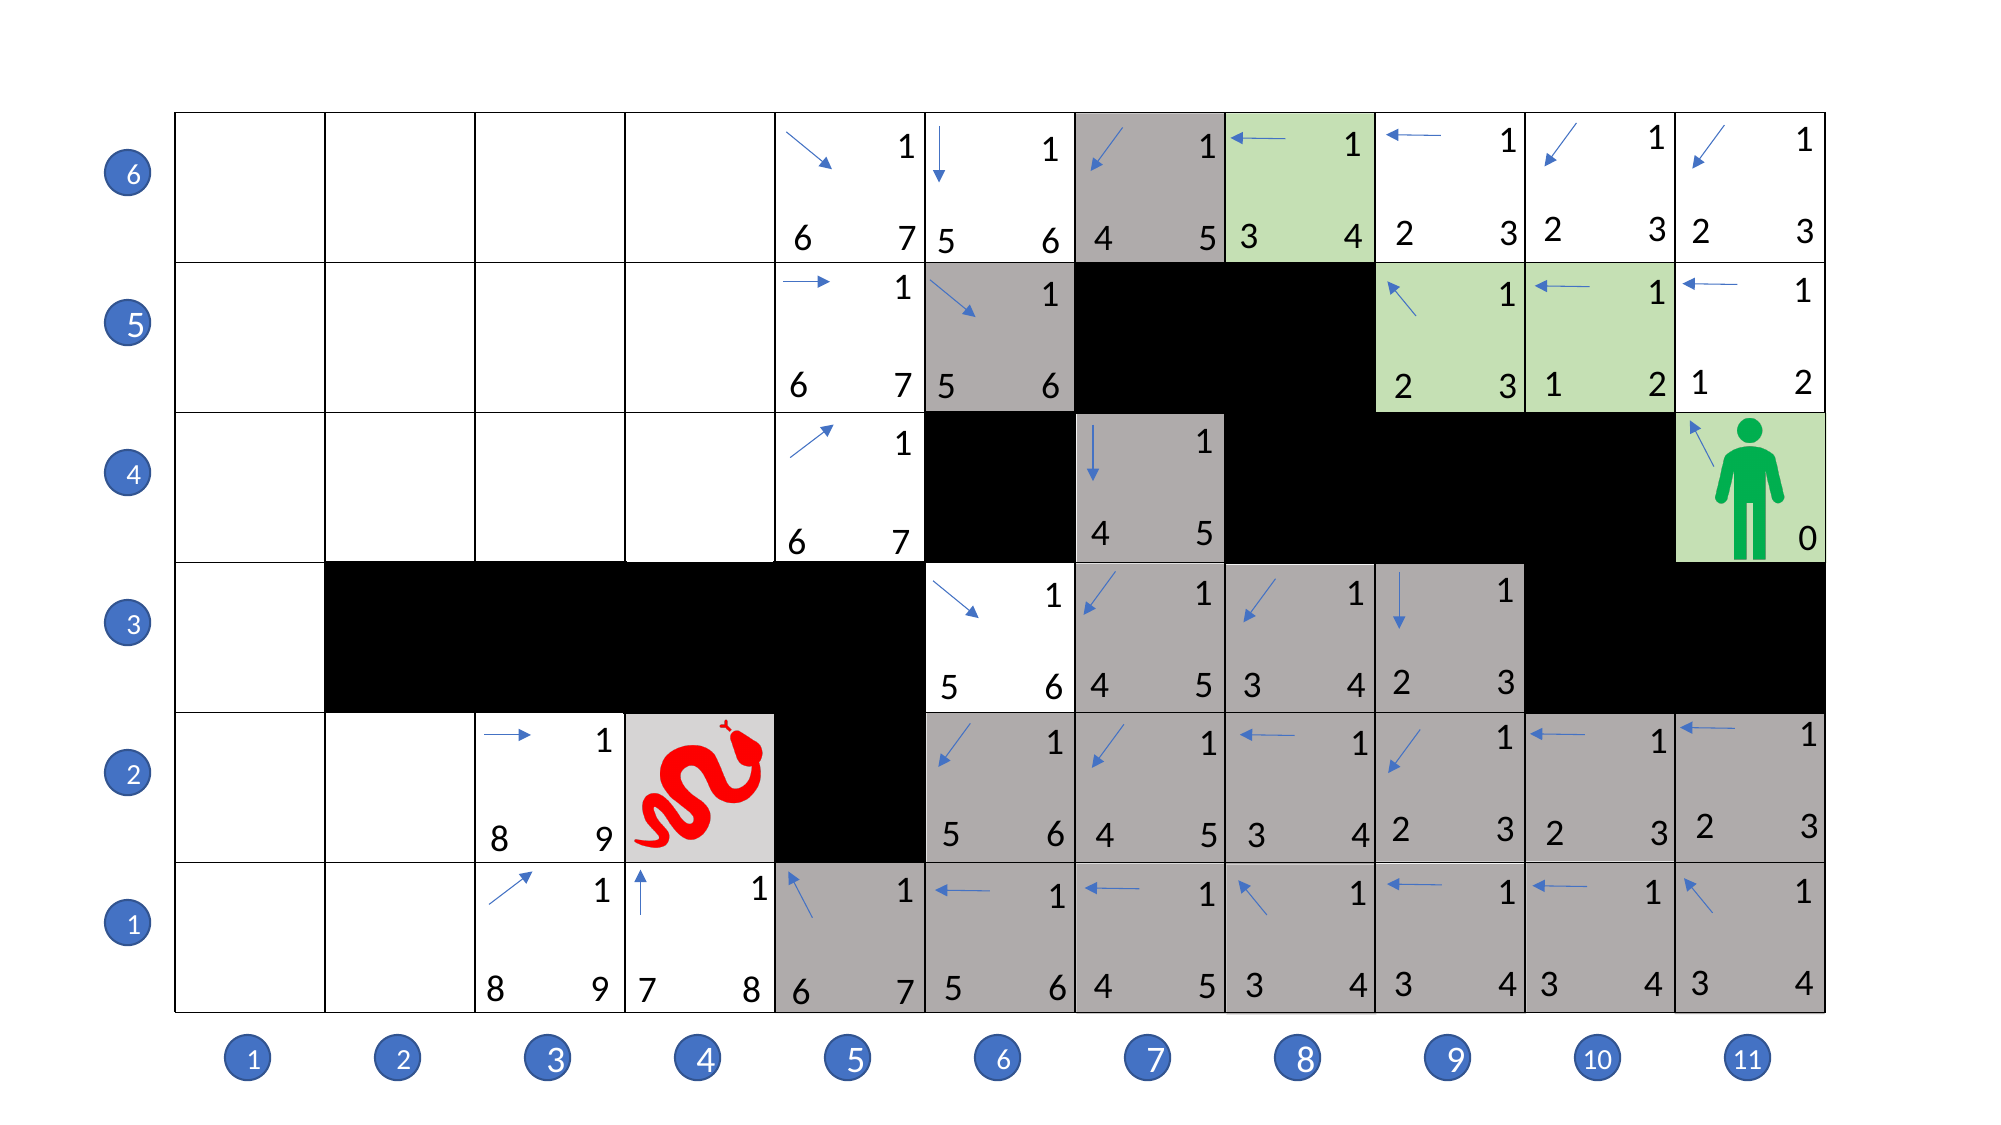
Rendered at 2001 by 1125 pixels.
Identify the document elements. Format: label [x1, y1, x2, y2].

text_box [104, 104, 1831, 1081]
picture [622, 707, 773, 858]
